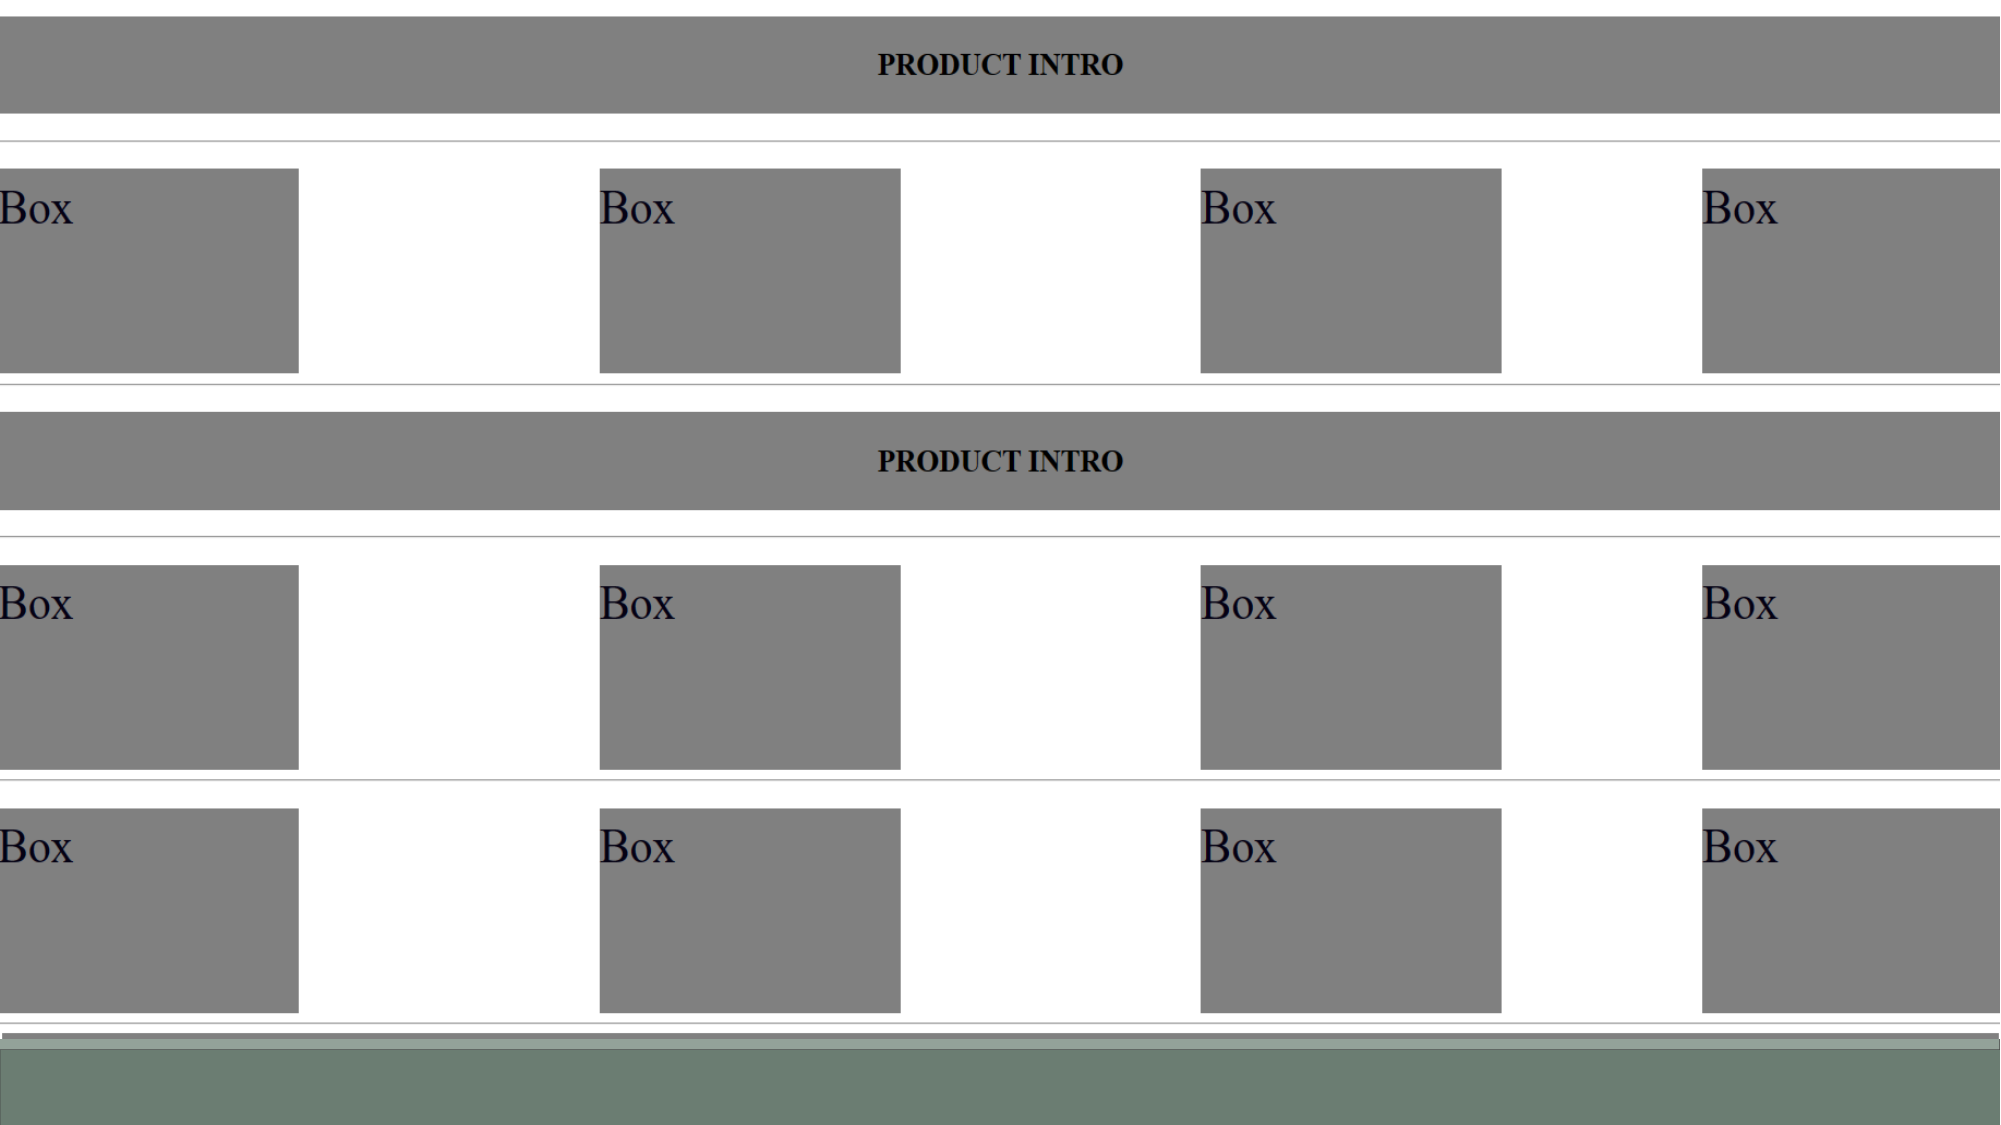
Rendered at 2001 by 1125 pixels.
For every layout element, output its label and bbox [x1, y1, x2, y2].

list [0, 0, 2000, 1039]
